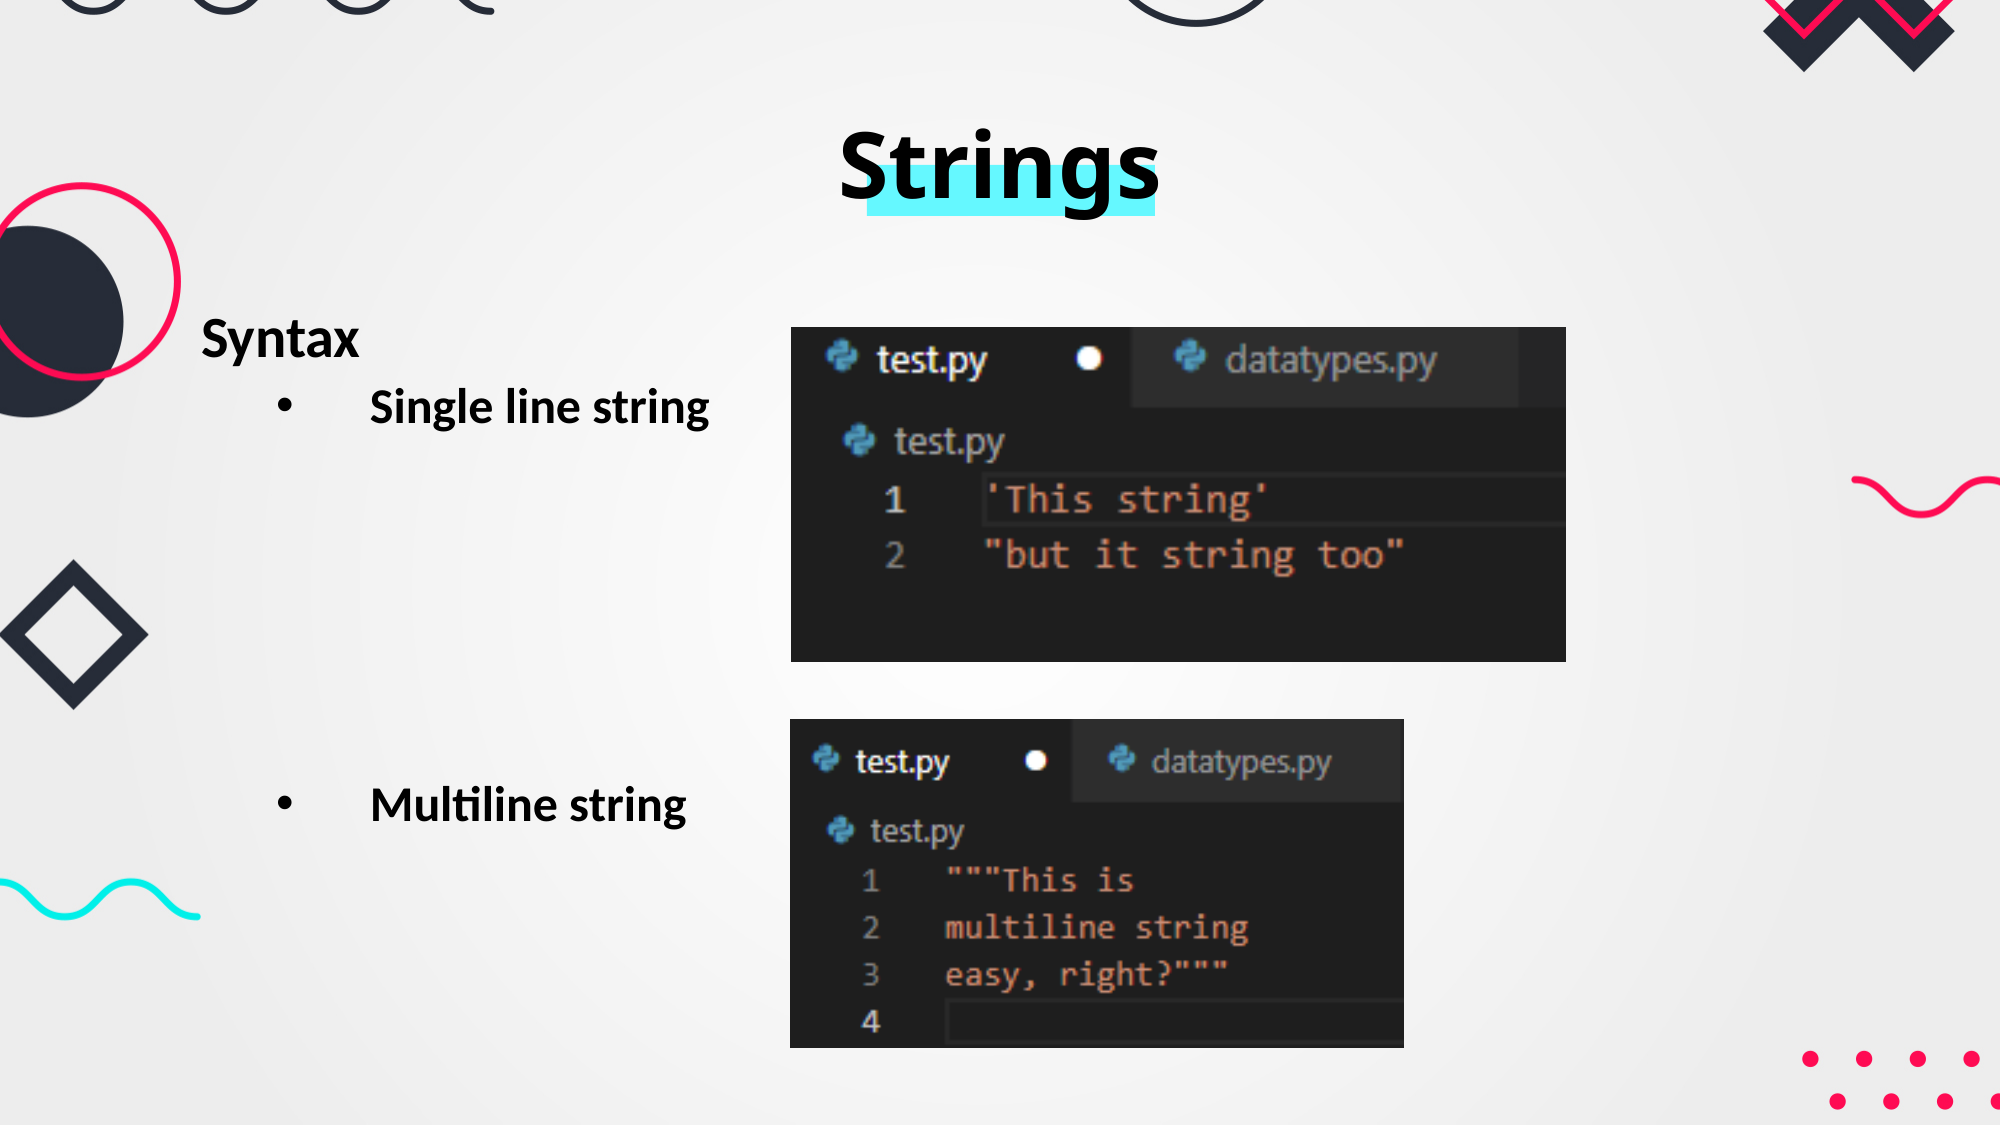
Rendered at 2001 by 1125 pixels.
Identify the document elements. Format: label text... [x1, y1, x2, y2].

title Strings [137, 59, 1863, 278]
list Syntax Single line string Multiline string [186, 299, 1863, 1014]
picture [0, 0, 2000, 1125]
